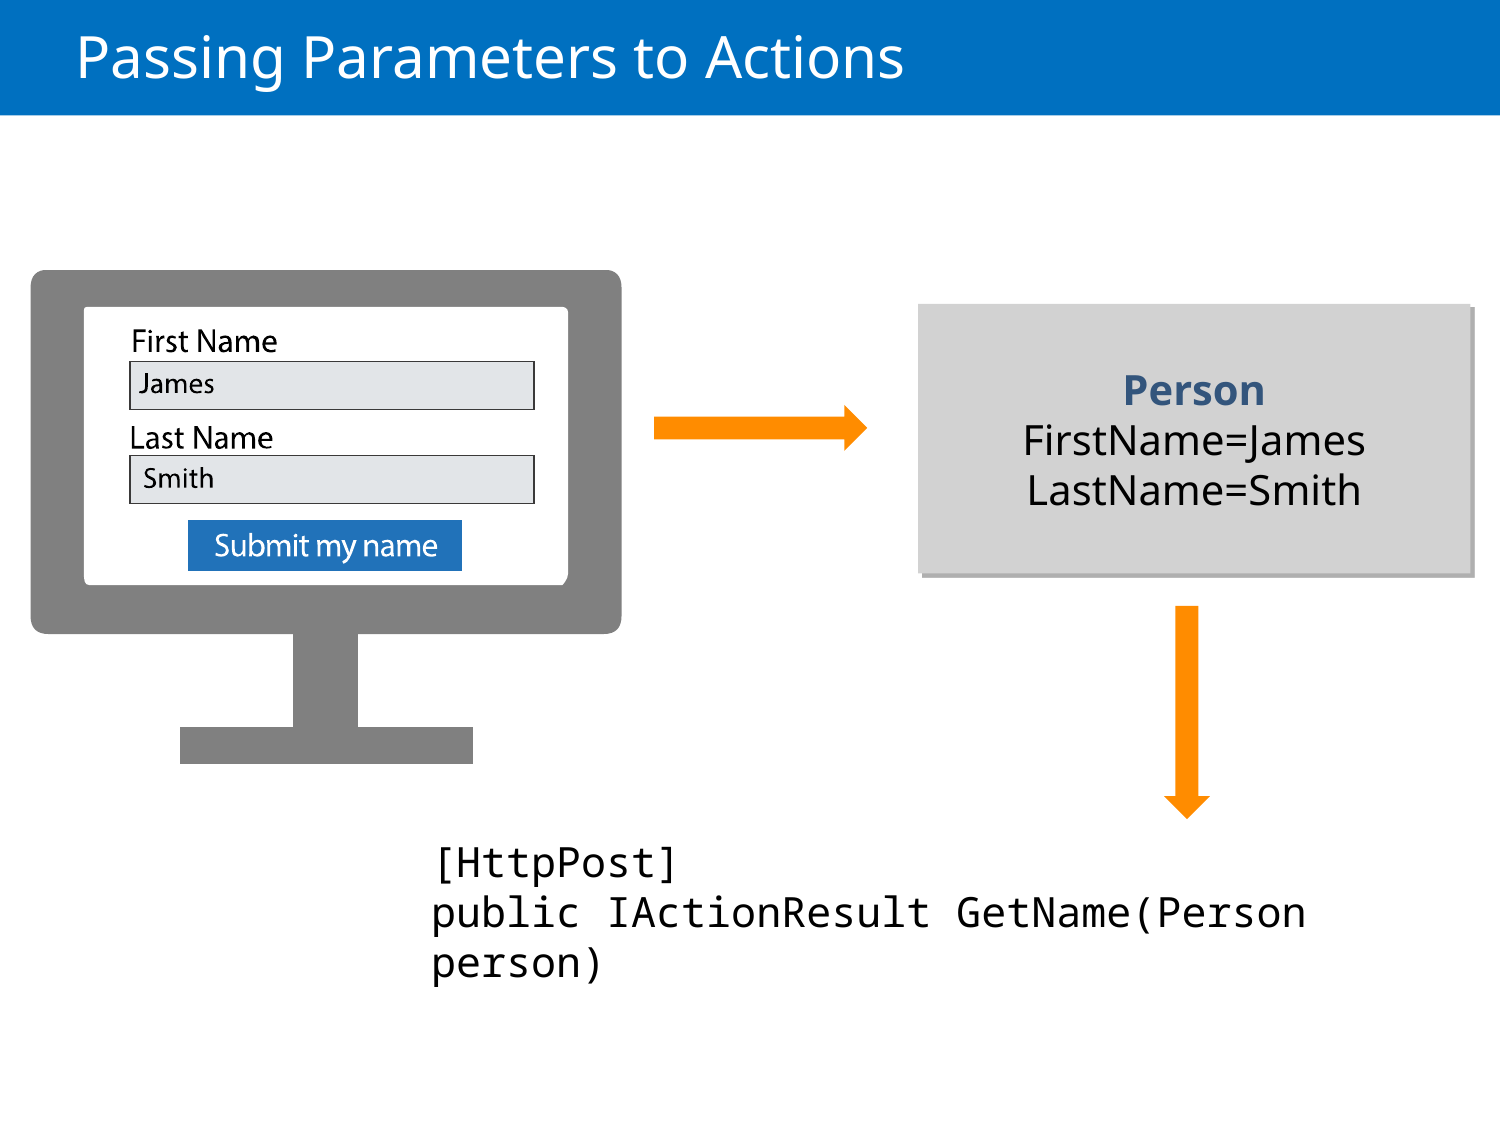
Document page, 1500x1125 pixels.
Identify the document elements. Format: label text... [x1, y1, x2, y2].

title Passing Parameters to Actions [75, 0, 1351, 122]
text_box [HttpPost] public IActionResult GetName(Person person) [399, 830, 1472, 990]
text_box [29, 269, 1471, 820]
